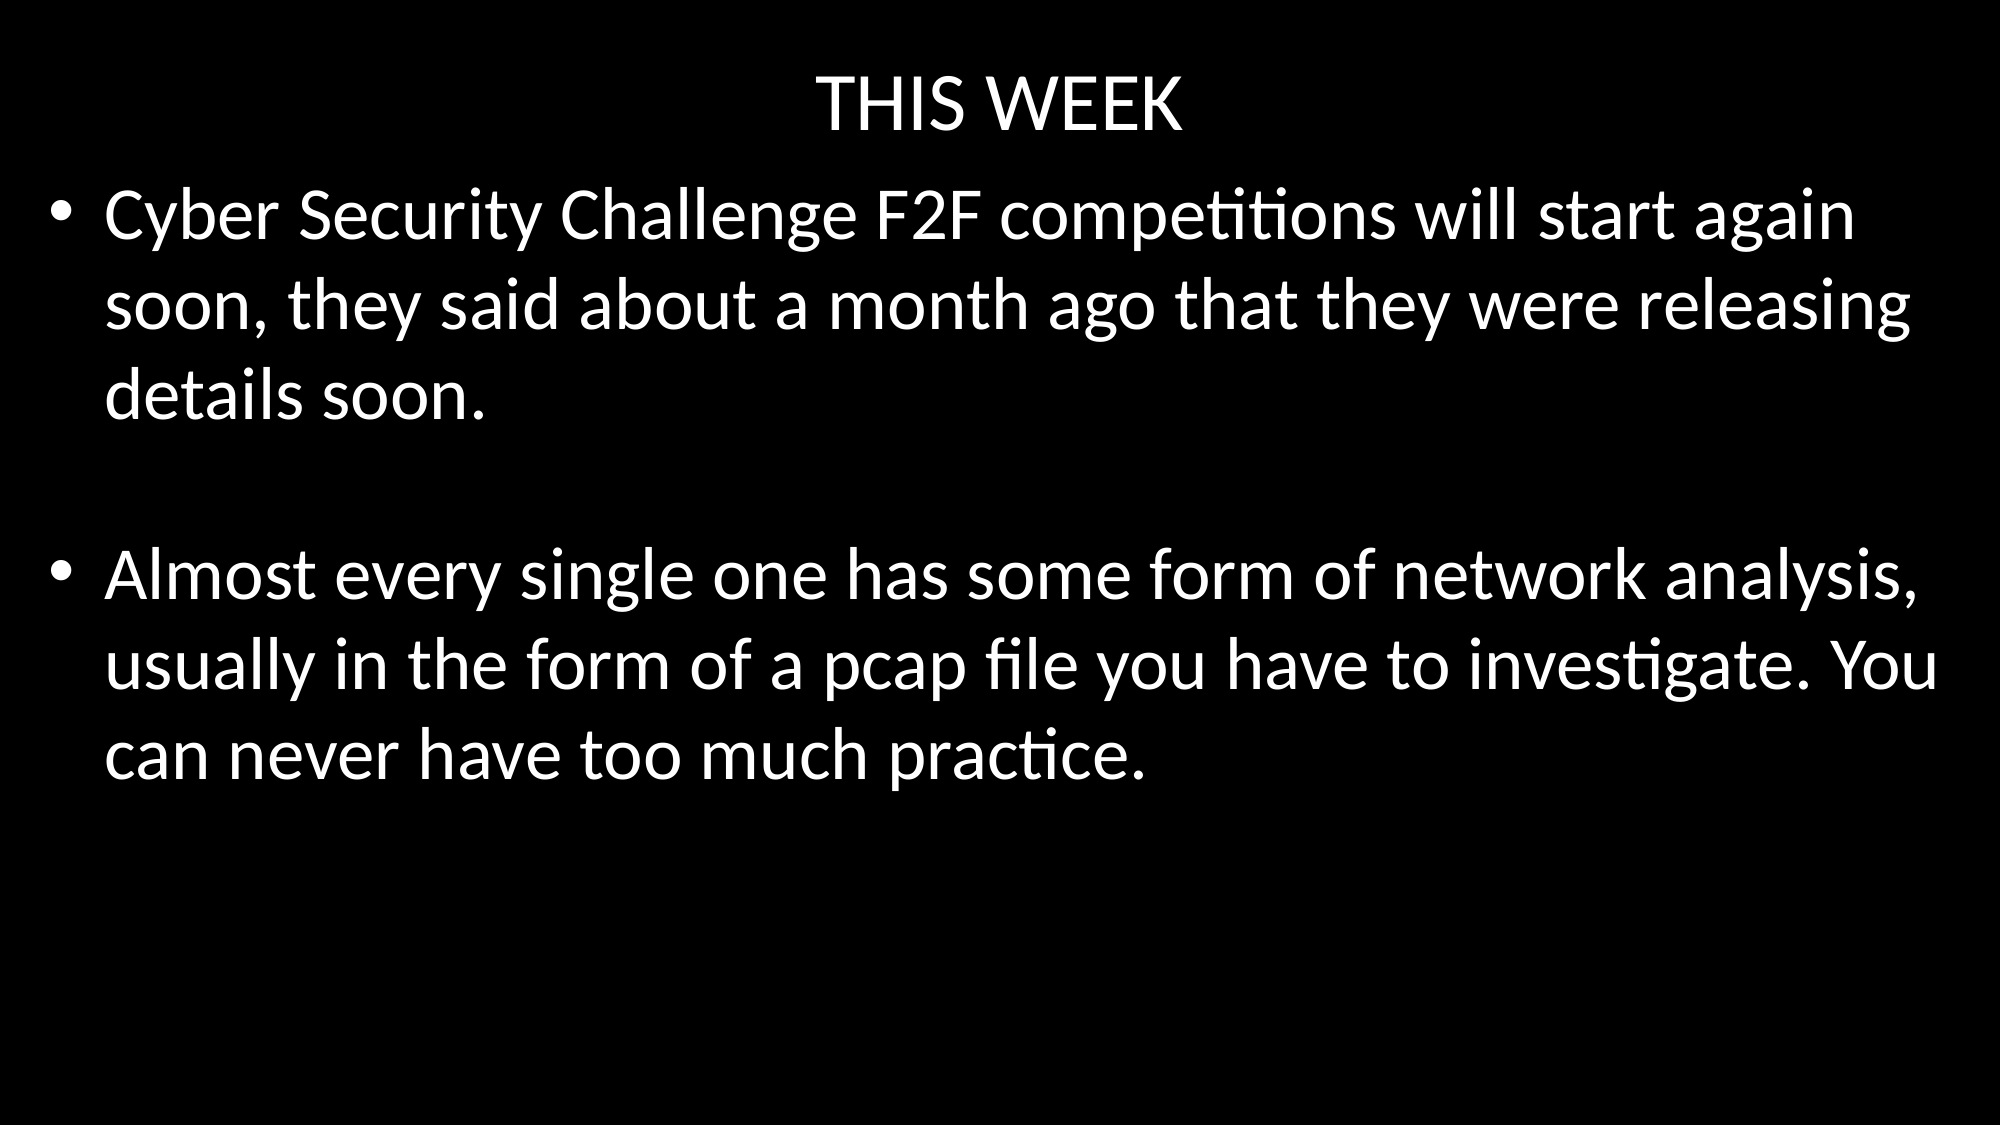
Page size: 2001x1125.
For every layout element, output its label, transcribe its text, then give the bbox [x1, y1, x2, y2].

text_box THIS WEEK [0, 39, 2000, 155]
text_box Cyber Security Challenge F2F competitions will start again soon, they said about a month ago that they were releasing details soon. Almost every single one has some form of network analysis, usually in the form of a pcap file you have to investigate. You can never have too much practice. [33, 157, 1961, 892]
